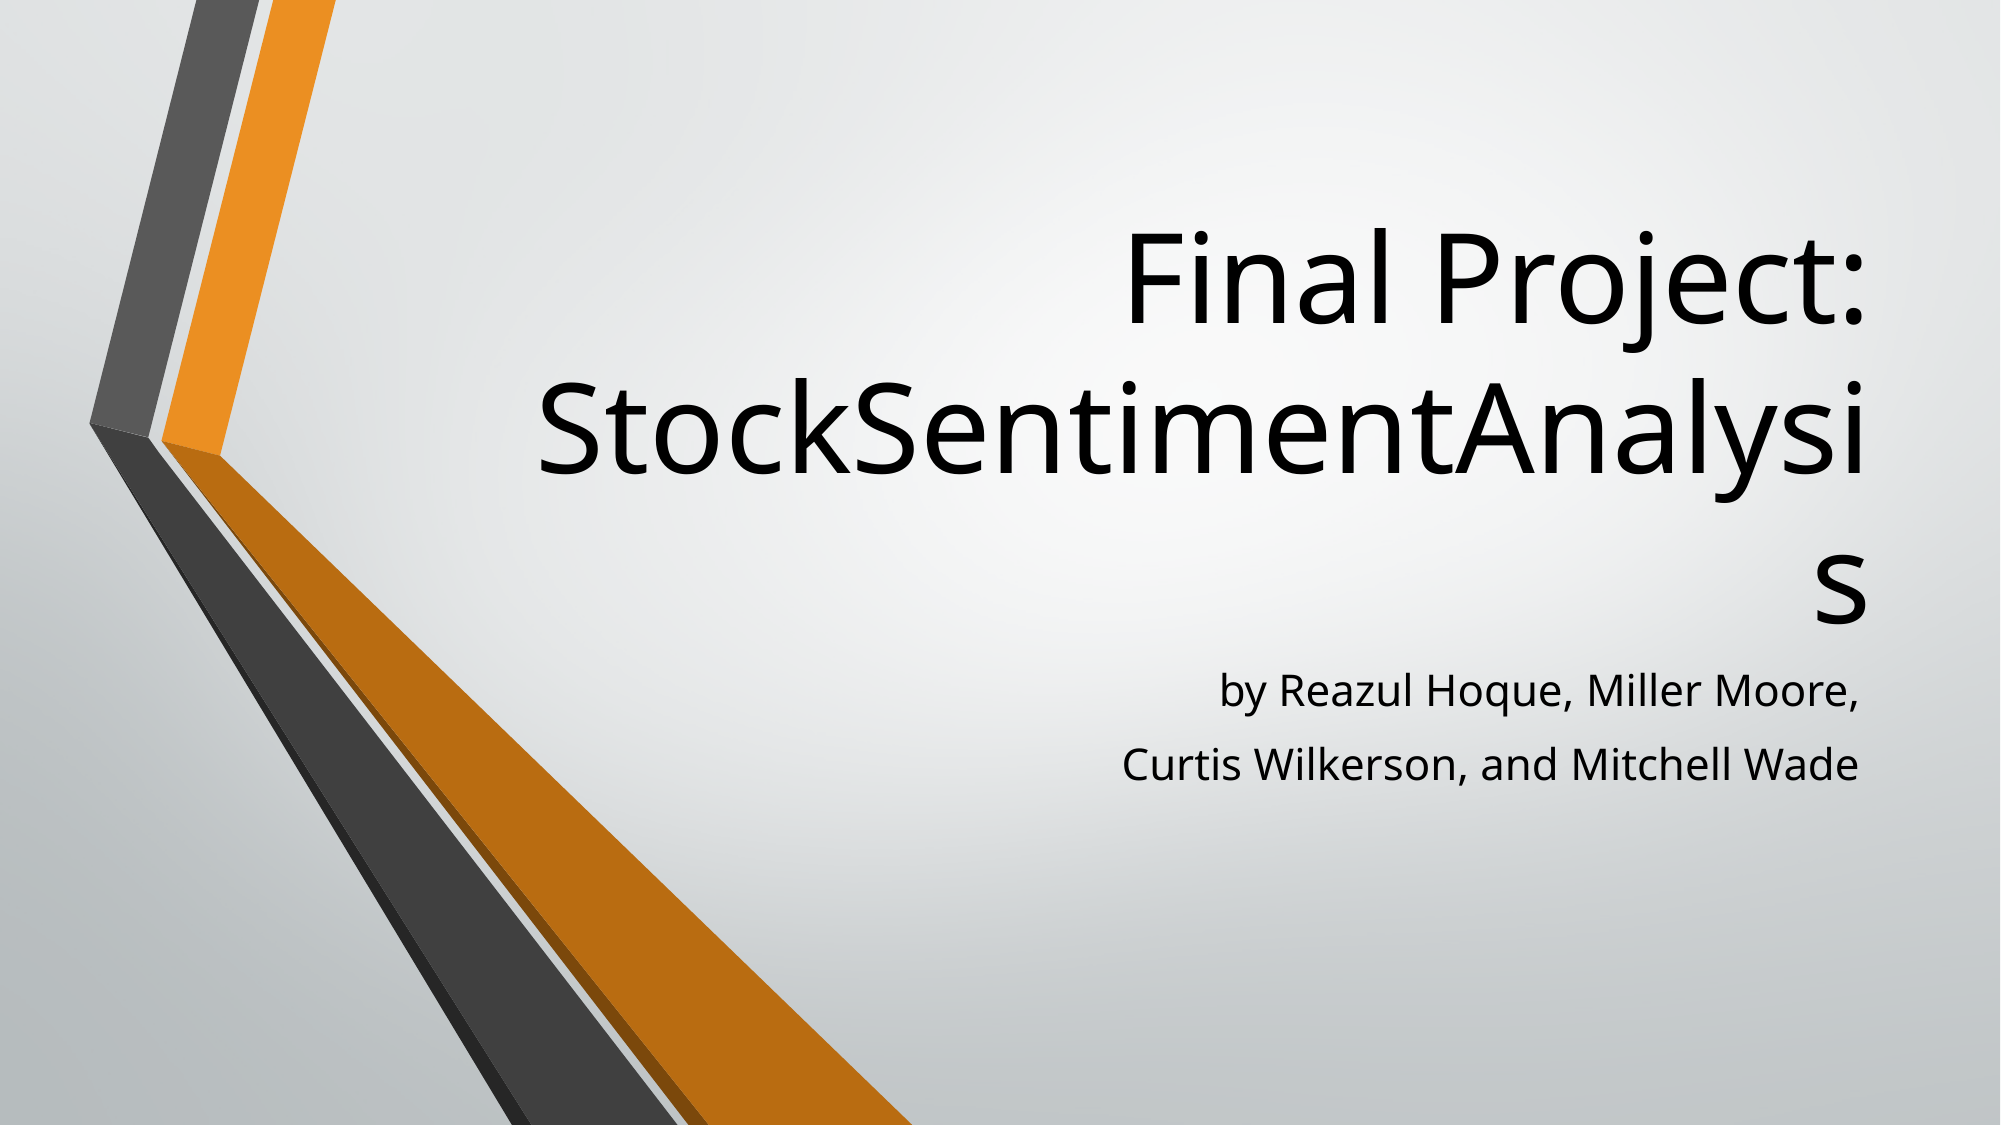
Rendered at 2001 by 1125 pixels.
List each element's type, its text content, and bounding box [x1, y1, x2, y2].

title Final Project: StockSentimentAnalysis [480, 226, 1887, 656]
subtitle by Reazul Hoque, Miller Moore, Curtis Wilkerson, and Mitchell Wade [740, 655, 1887, 884]
